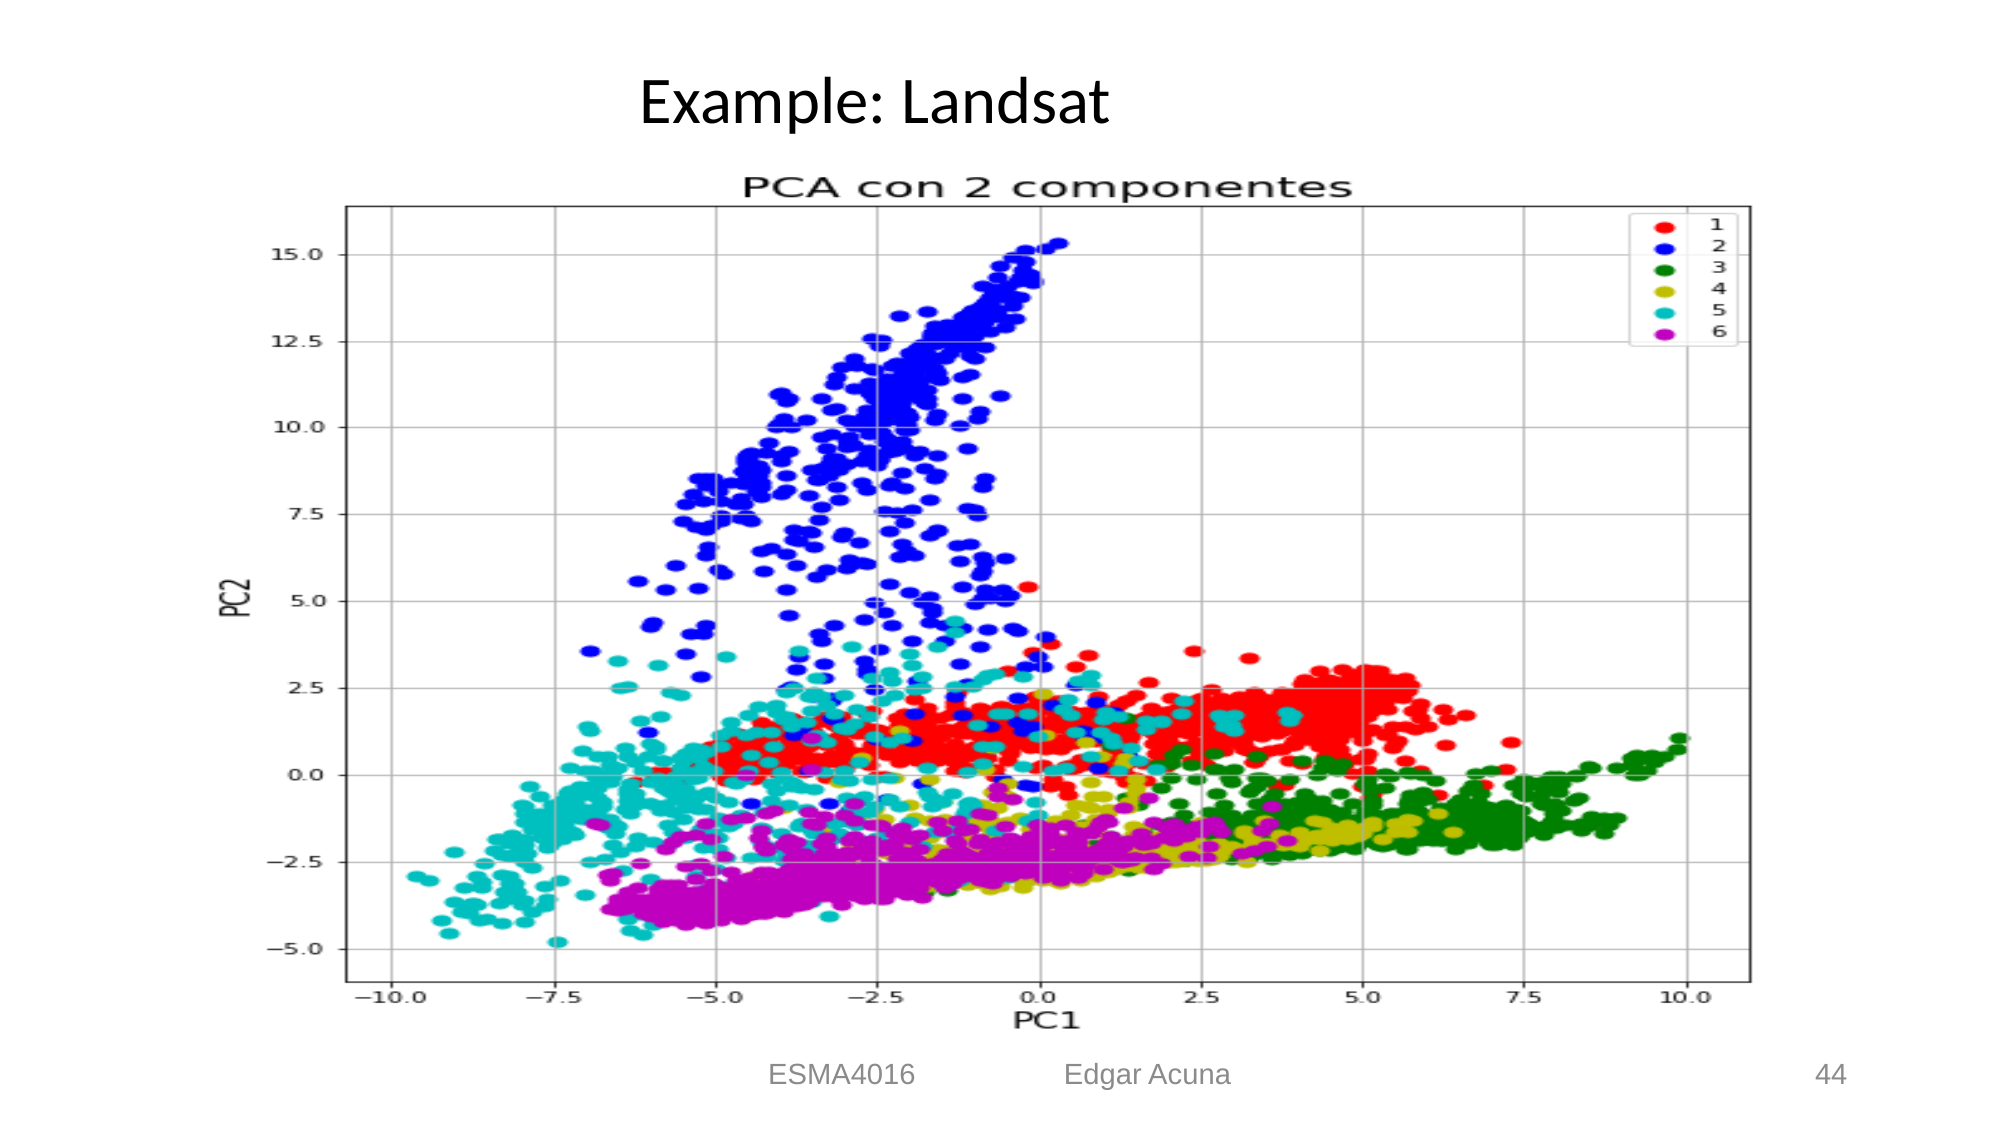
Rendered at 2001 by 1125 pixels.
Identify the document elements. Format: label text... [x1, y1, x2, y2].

text_box Example: Landsat [624, 49, 1488, 145]
slide_number 44 [1412, 1042, 1863, 1103]
footer ESMA4016 Edgar Acuna [662, 1043, 1338, 1103]
picture [199, 166, 1775, 1043]
